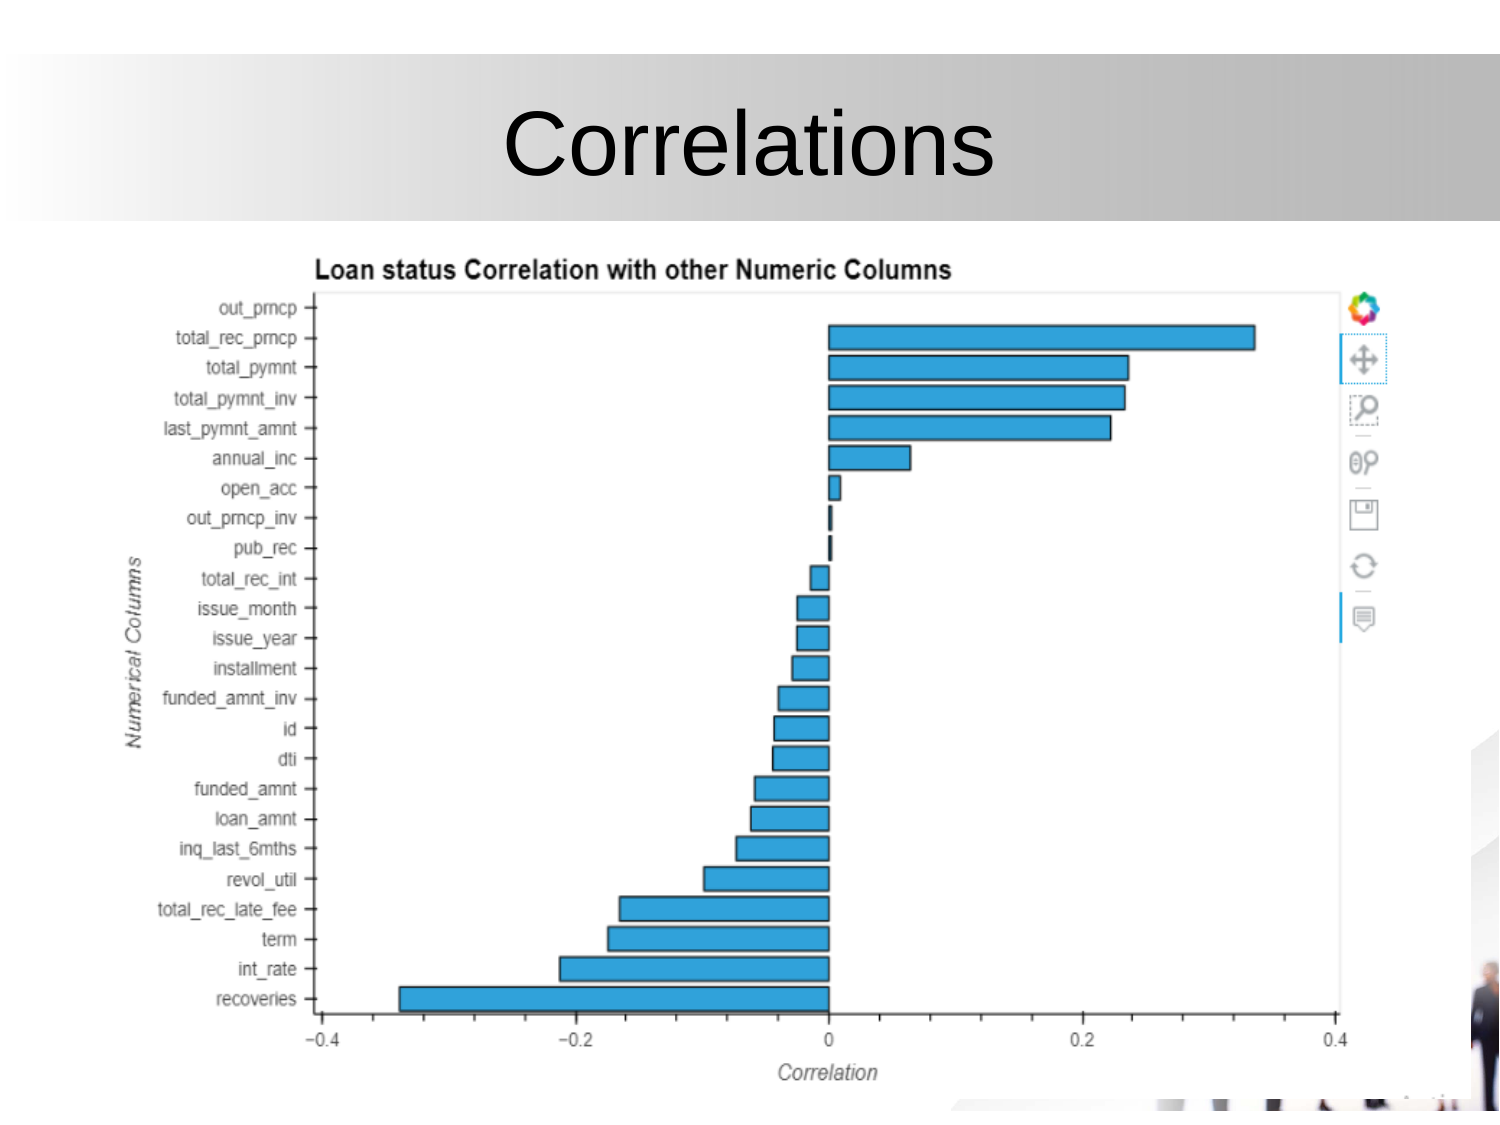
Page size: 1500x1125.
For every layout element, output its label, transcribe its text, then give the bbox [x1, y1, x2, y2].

picture [951, 728, 1499, 1111]
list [17, 229, 1471, 1099]
title Correlations [74, 44, 1426, 229]
